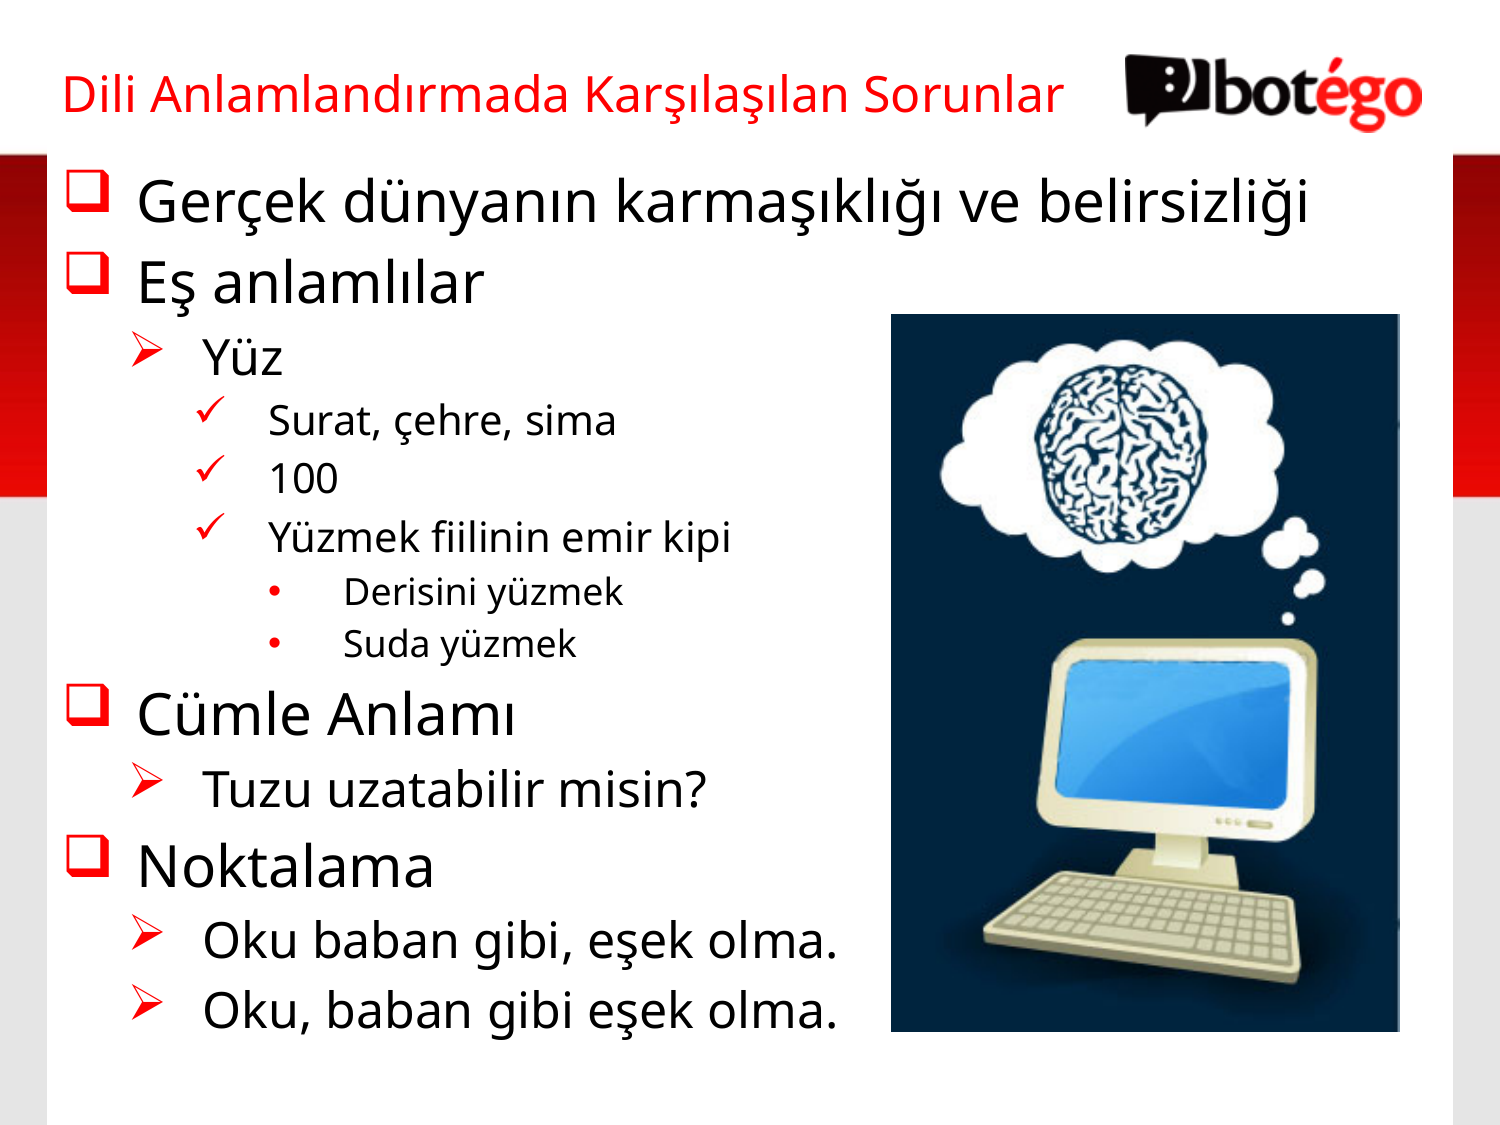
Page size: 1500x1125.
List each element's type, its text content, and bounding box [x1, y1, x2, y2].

picture [891, 314, 1400, 1033]
picture [1128, 53, 1422, 133]
title Dili Anlamlandırmada Karşılaşılan Sorunlar [46, 45, 1128, 141]
list Gerçek dünyanın karmaşıklığı ve belirsizliği Eş anlamlılar Yüz Surat, çehre, sima 100 Yüzmek fiilinin emir kipi Derisini yüzmek Suda yüzmek Cümle Anlamı Tuzu uzatabilir misin? Noktalama Oku baban gibi, eşek olma. Oku, baban gibi eşek olma. [46, 156, 1454, 1083]
picture [0, 46, 47, 503]
picture [1453, 46, 1500, 503]
